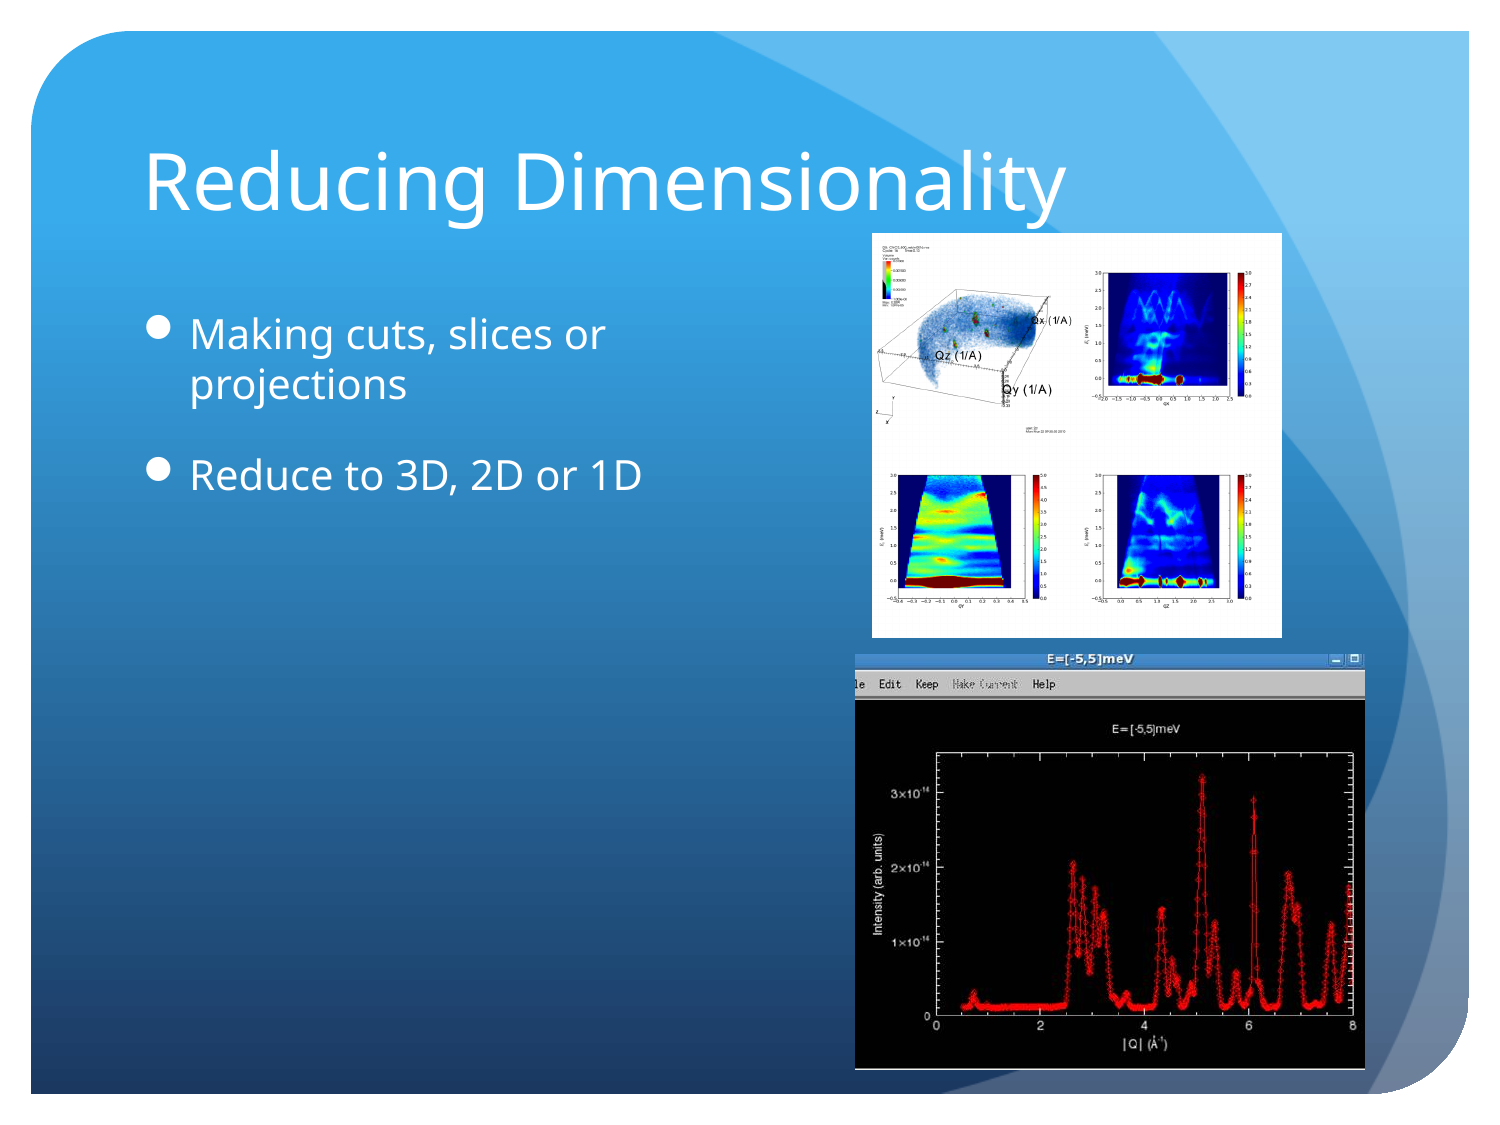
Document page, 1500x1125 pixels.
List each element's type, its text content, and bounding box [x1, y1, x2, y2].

picture [24, 30, 1473, 1094]
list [717, 233, 1437, 638]
title Reducing Dimensionality [127, 62, 1372, 234]
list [740, 654, 1480, 1071]
list Making cuts, slices or projections Reduce to 3D, 2D or 1D [127, 299, 728, 993]
